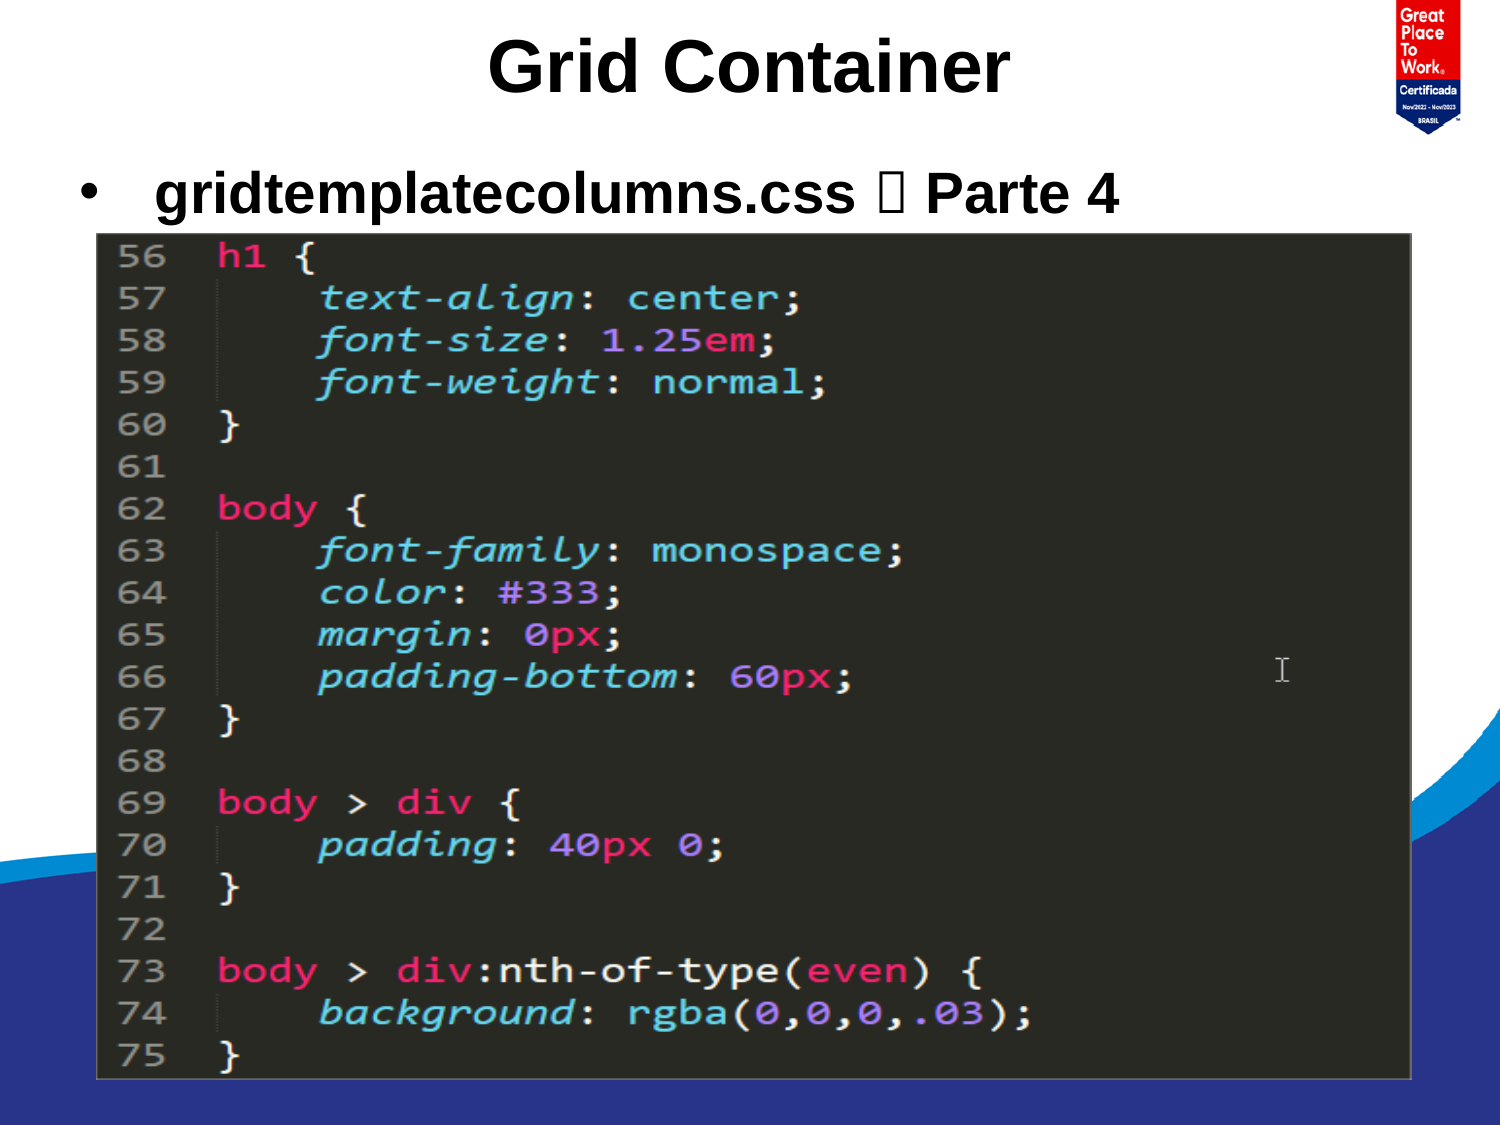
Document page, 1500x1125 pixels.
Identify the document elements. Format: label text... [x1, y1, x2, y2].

text_box gridtemplatecolumns.css  Parte 4 [64, 147, 1436, 233]
picture [0, 0, 1500, 1125]
title Grid Container [100, 9, 1400, 114]
